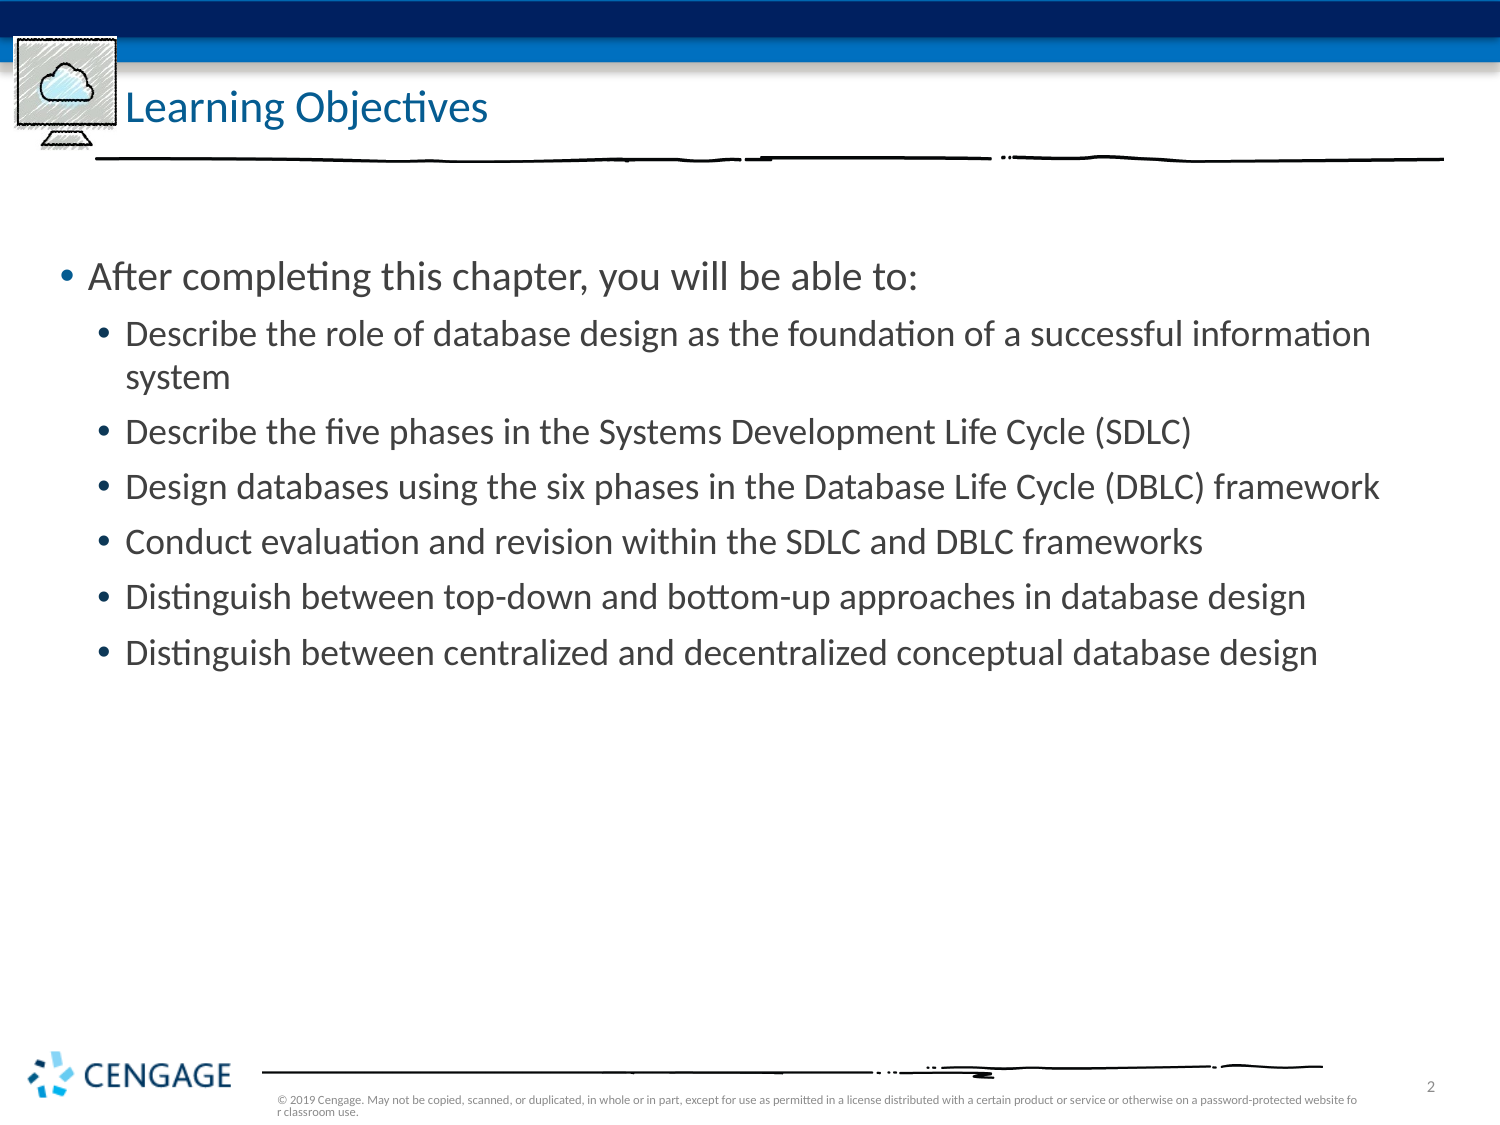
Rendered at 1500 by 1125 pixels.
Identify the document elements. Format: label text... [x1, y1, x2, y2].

picture [262, 1064, 1323, 1079]
picture [95, 155, 1444, 163]
picture [7, 1037, 244, 1111]
picture [13, 36, 117, 151]
title Learning Objectives [125, 84, 1442, 132]
footer © 2019 Cengage. May not be copied, scanned, or duplicated, in whole or in part, except for use as permitted in a license distributed with a certain product or service or otherwise on a password-protected website for classroom use. [262, 1079, 1375, 1120]
list After completing this chapter, you will be able to: Describe the role of database design as the foundation of a successful information system Describe the five phases in the Systems Development Life Cycle (SDLC) Design databases using the six phases in the Database Life Cycle (DBLC) framework Conduct evaluation and revision within the SDLC and DBLC frameworks Distinguish between top-down and bottom-up approaches in database design Distinguish between centralized and decentralized conceptual database design [59, 252, 1441, 679]
